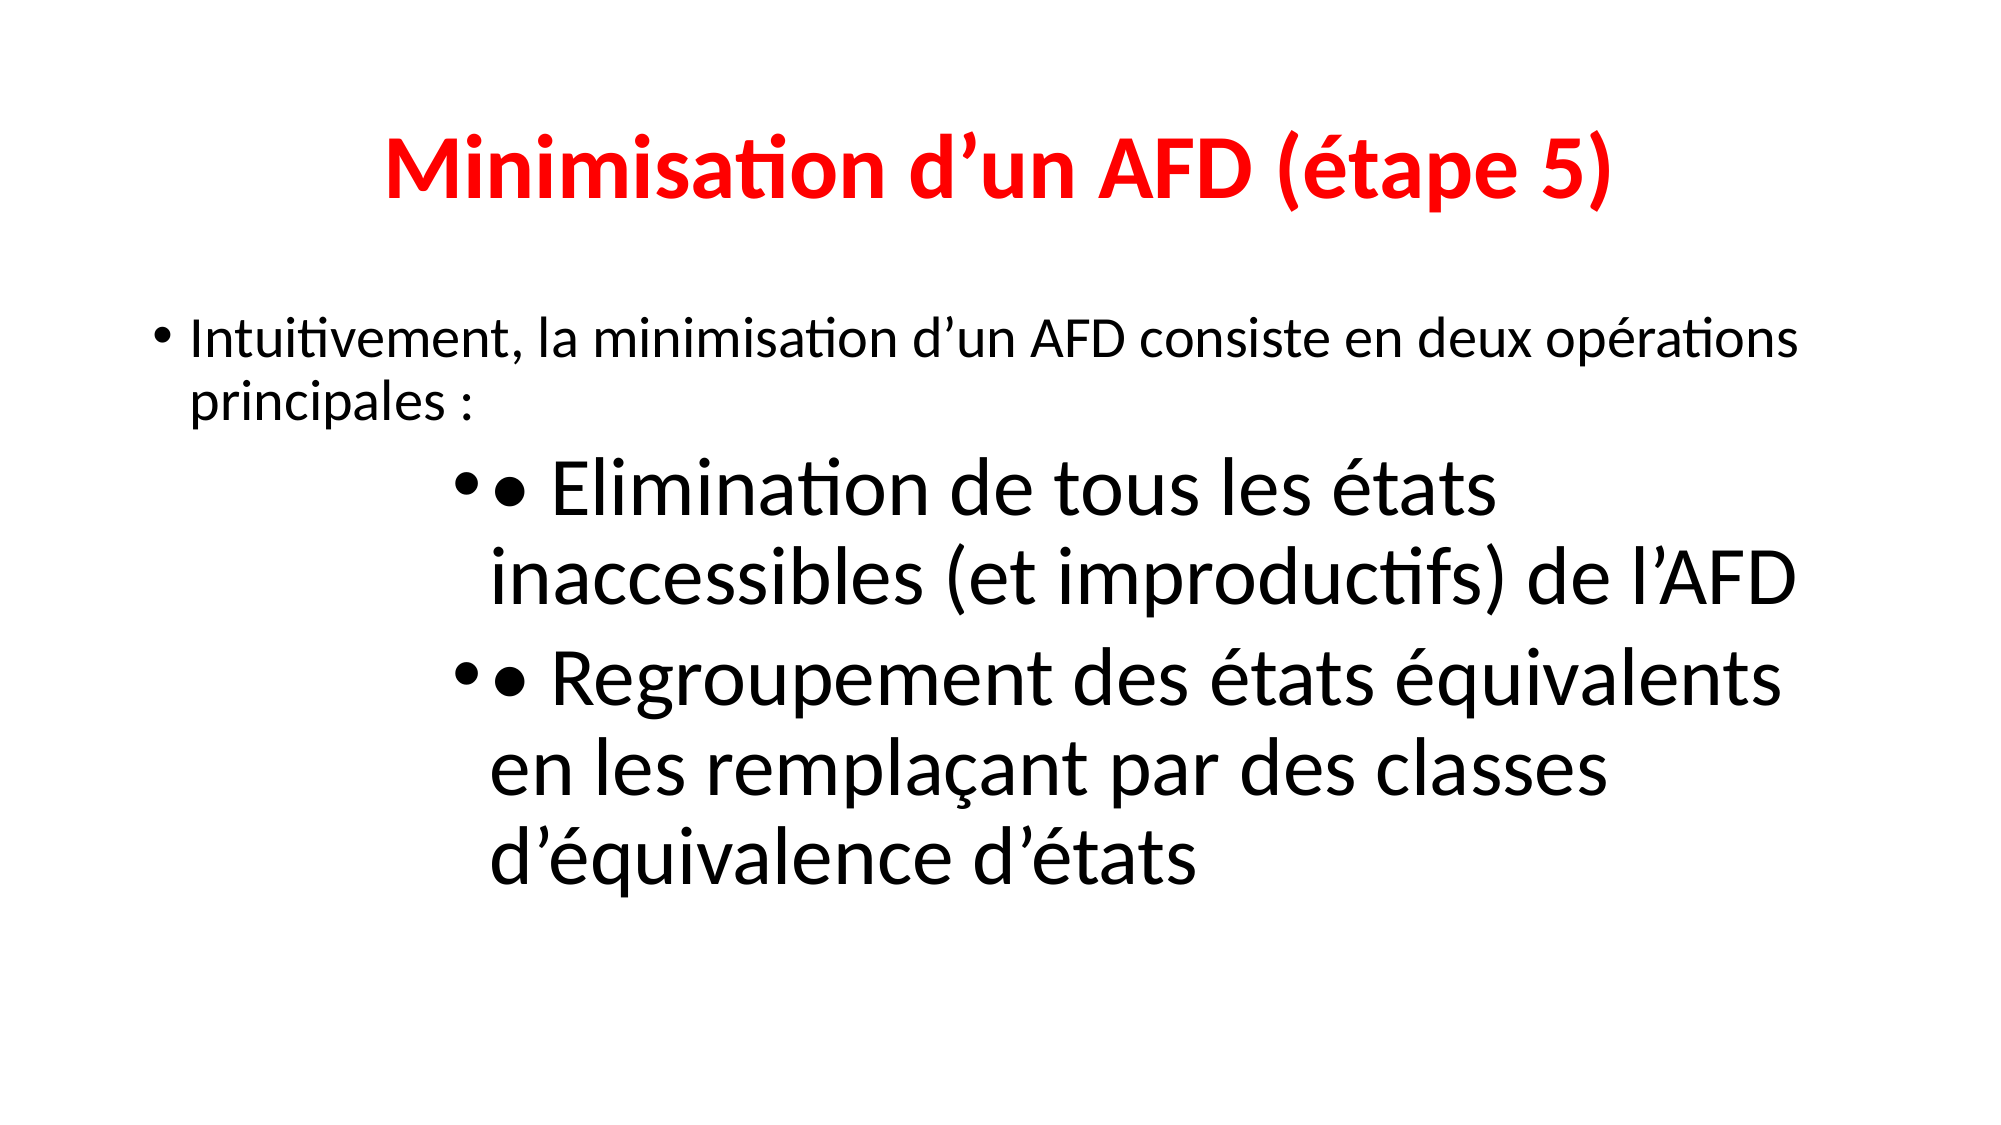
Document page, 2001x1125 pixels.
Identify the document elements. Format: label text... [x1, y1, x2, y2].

list Intuitivement, la minimisation d’un AFD consiste en deux opérations principales : • Elimination de tous les états inaccessibles (et improductifs) de l’AFD • Regroupement des états équivalents en les remplaçant par des classes d’équivalence d’états [137, 299, 1863, 1014]
title Minimisation d’un AFD (étape 5) [137, 59, 1863, 278]
